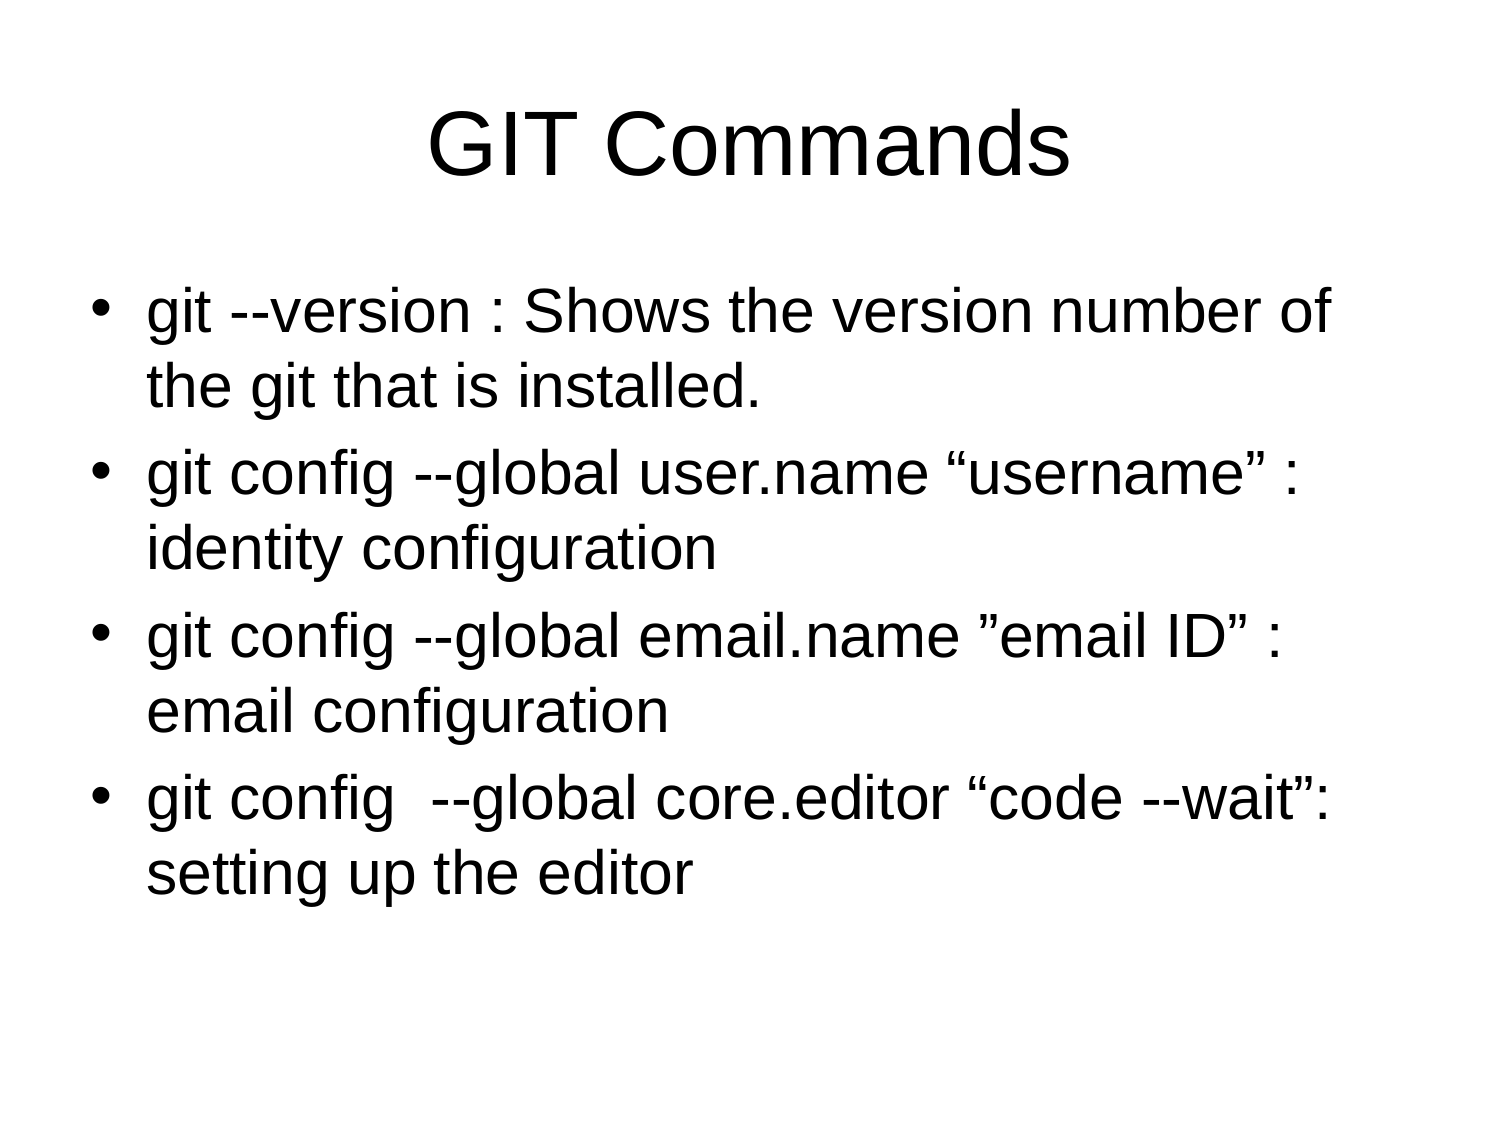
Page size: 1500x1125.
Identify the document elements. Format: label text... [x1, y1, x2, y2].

list git --version : Shows the version number of the git that is installed. git config --global user.name “username” : identity configuration git config --global email.name ”email ID” : email configuration git config --global core.editor “code --wait”: setting up the editor [75, 262, 1425, 1005]
title GIT Commands [75, 45, 1425, 233]
